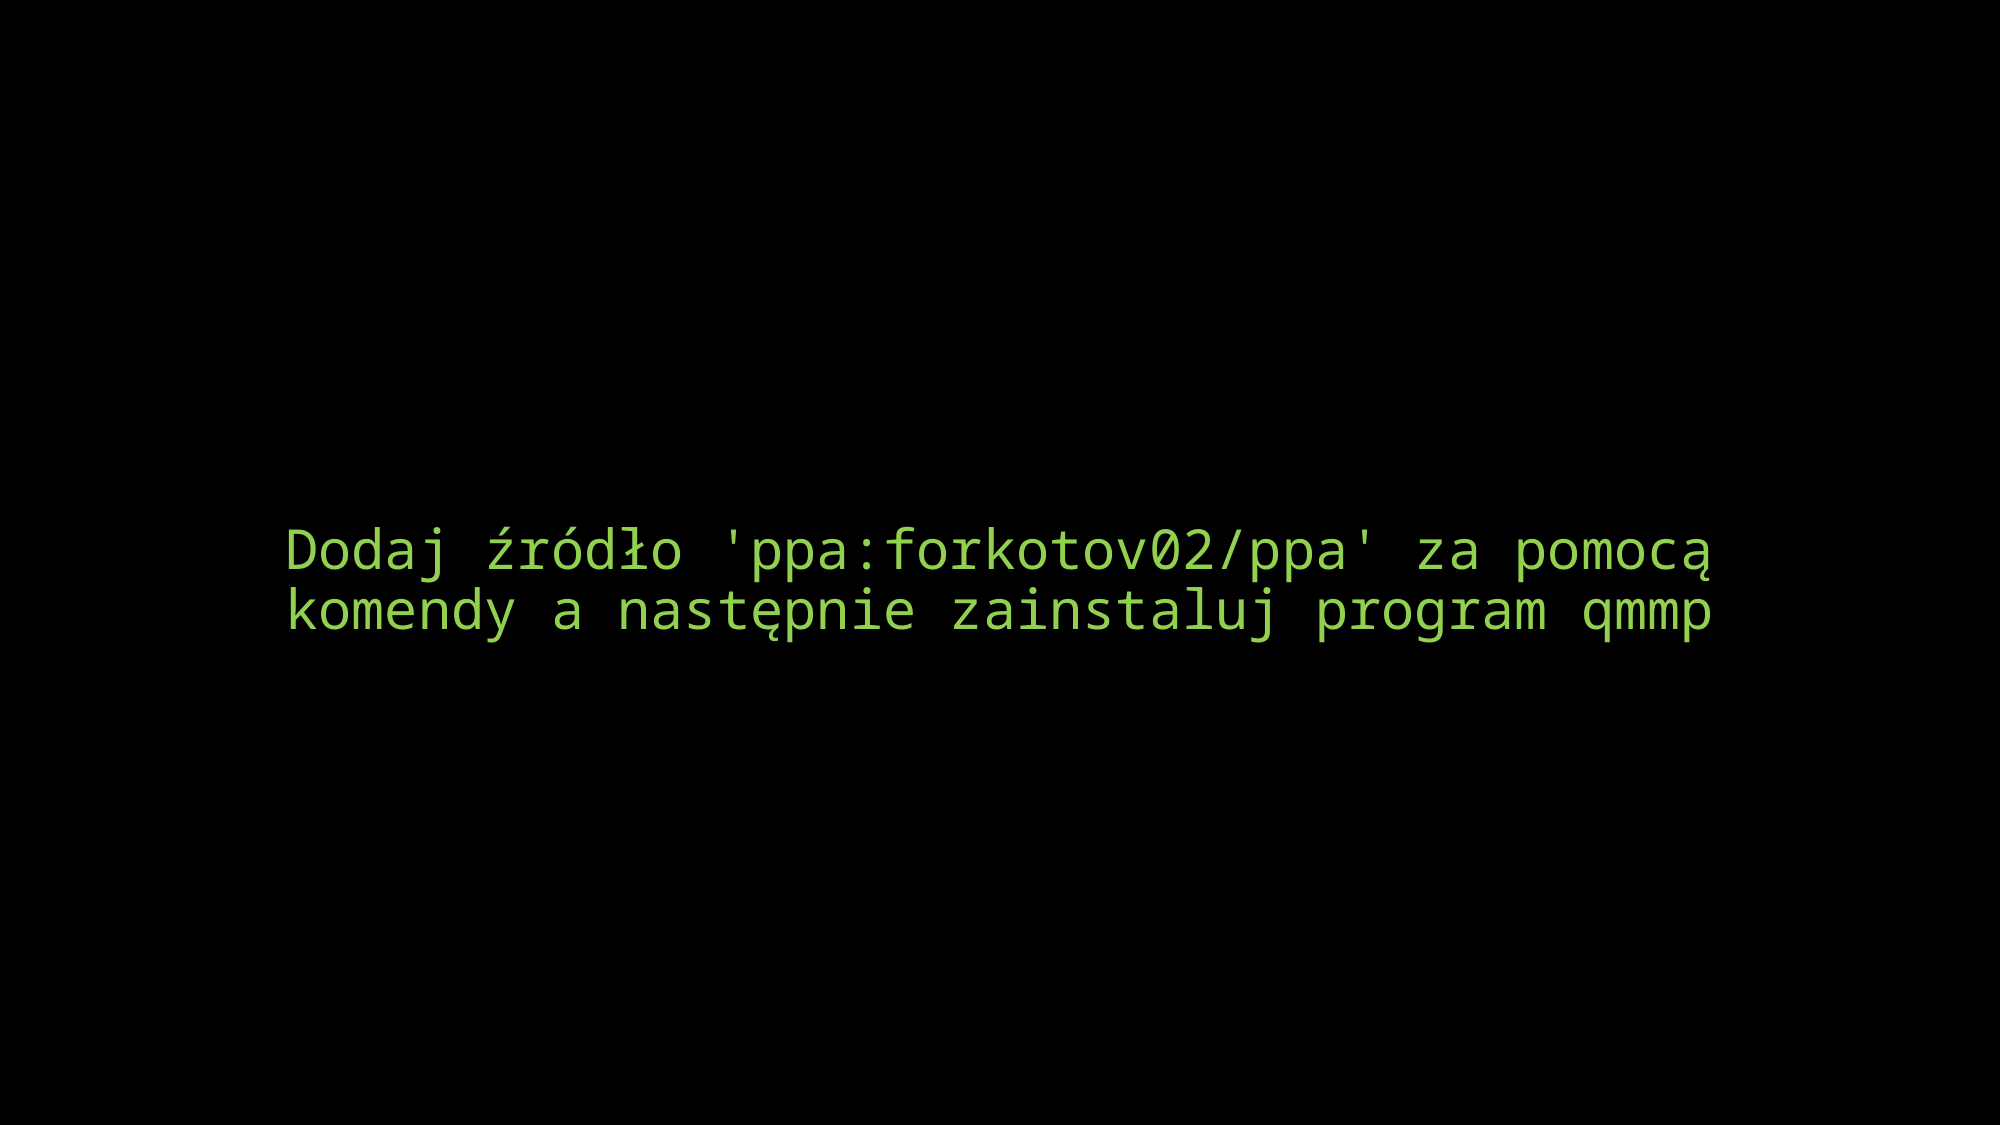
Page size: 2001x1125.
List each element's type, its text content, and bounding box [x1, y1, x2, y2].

title Dodaj źródło 'ppa:forkotov02/ppa' za pomocą komendy a następnie zainstaluj program qmmp [249, 476, 1750, 649]
